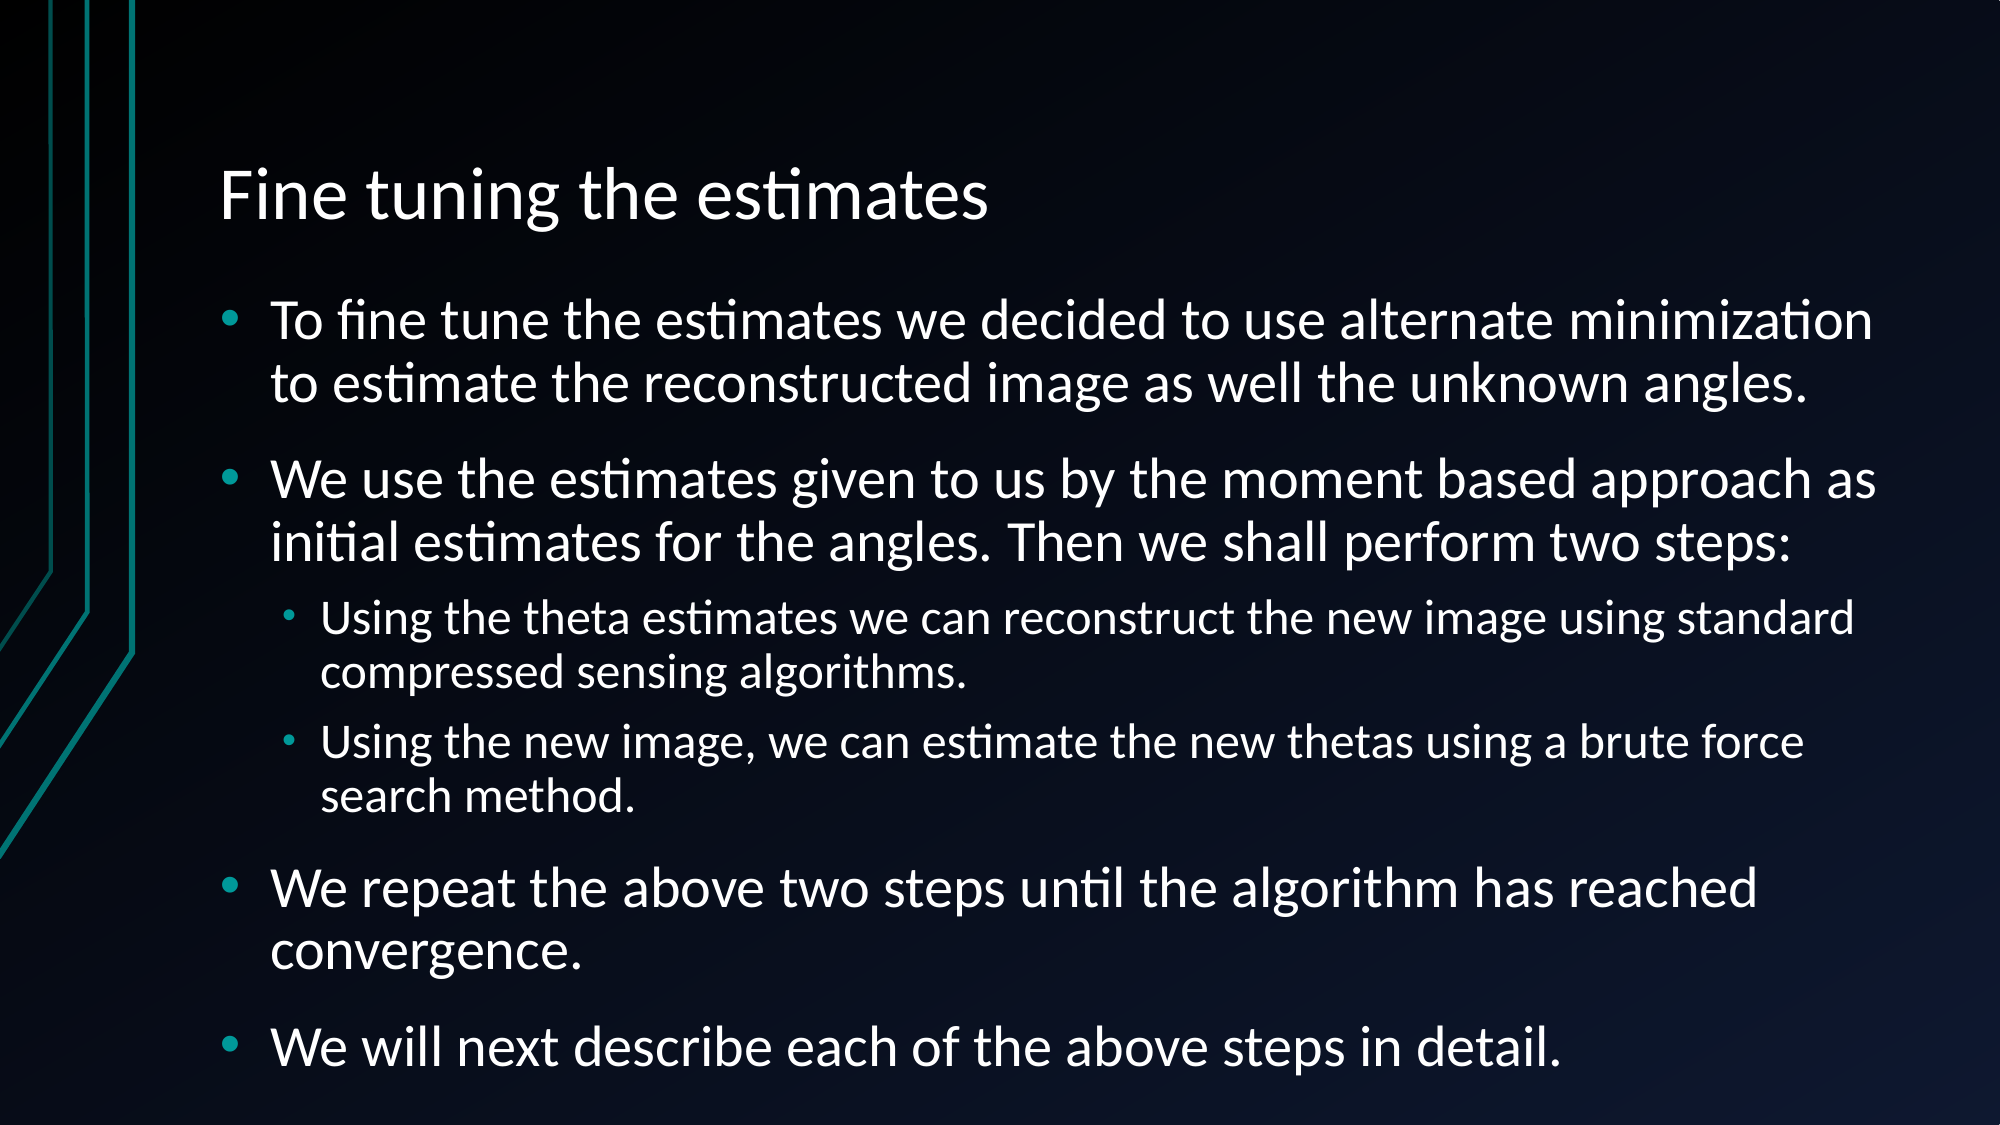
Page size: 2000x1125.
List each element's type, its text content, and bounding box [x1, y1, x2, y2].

list To fine tune the estimates we decided to use alternate minimization to estimate the reconstructed image as well the unknown angles. We use the estimates given to us by the moment based approach as initial estimates for the angles. Then we shall perform two steps: Using the theta estimates we can reconstruct the new image using standard compressed sensing algorithms. Using the new image, we can estimate the new thetas using a brute force search method. We repeat the above two steps until the algorithm has reached convergence. We will next describe each of the above steps in detail. [199, 279, 1900, 1100]
title Fine tuning the estimates [199, 45, 1900, 246]
